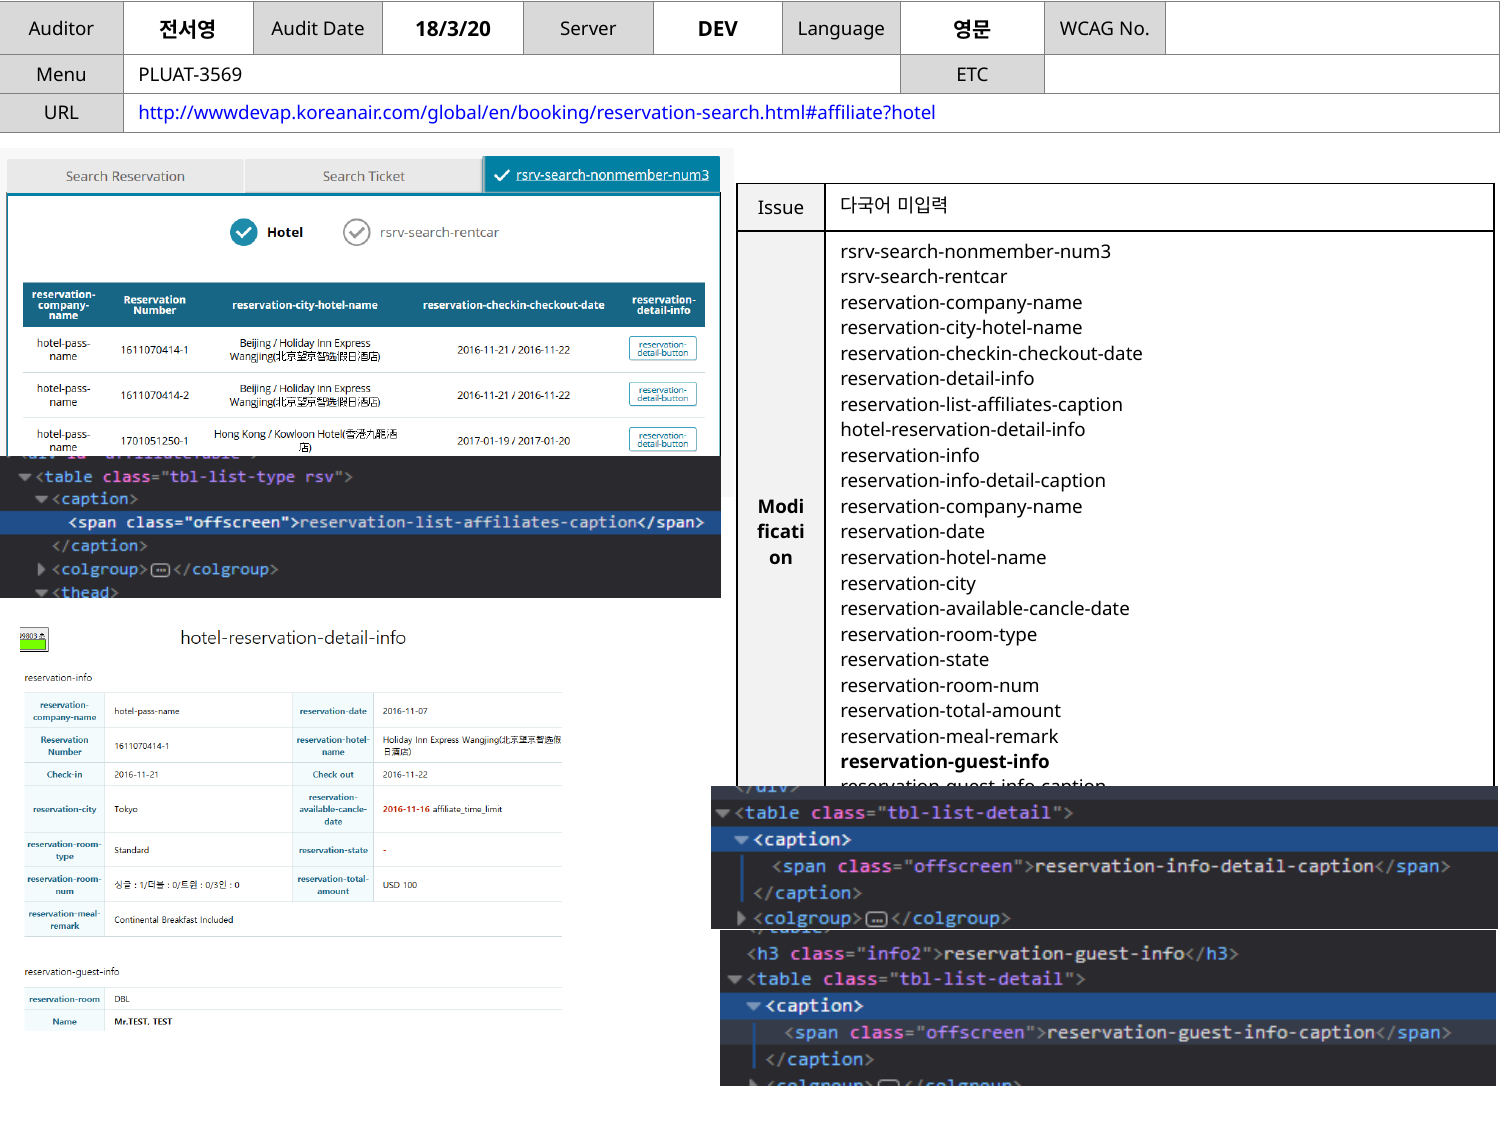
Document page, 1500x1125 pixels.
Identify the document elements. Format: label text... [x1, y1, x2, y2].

table_header 18/3/20 [383, 2, 523, 54]
table_header Auditor [0, 2, 123, 54]
table_cell ETC [901, 55, 1044, 93]
table_cell PLUAT-3569 [124, 55, 900, 93]
table_cell Modification [738, 232, 824, 785]
table_header 전서영 [124, 2, 253, 54]
table_header [1166, 2, 1499, 54]
table_cell [1045, 55, 1499, 93]
table_cell rsrv-search-nonmember-num3 rsrv-search-rentcar reservation-company-name reservation-city-hotel-name reservation-checkin-checkout-date reservation-detail-info reservation-list-affiliates-caption hotel-reservation-detail-info reservation-info reservation-info-detail-caption reservation-company-name reservation-date reservation-hotel-name reservation-city reservation-available-cancle-date reservation-room-type reservation-state reservation-room-num reservation-total-amount reservation-meal-remark reservation-guest-info reservation-guest-info-caption reservation-room [826, 232, 1493, 785]
table_cell URL [0, 94, 123, 132]
picture [0, 148, 734, 599]
table_cell http://wwwdevap.koreanair.com/global/en/booking/reservation-search.html#affiliate?hotel [124, 94, 1499, 132]
picture [20, 621, 564, 1031]
table_header WCAG No. [1045, 2, 1165, 54]
table_header Audit Date [254, 2, 382, 54]
table_cell Menu [0, 55, 123, 93]
table_header 영문 [901, 2, 1044, 54]
picture [710, 786, 1498, 1086]
table_header Language [783, 2, 900, 54]
table_header DEV [654, 2, 782, 54]
table_header Server [524, 2, 653, 54]
table_header Issue [739, 184, 824, 230]
table_header 다국어 미입력 [826, 184, 1493, 230]
